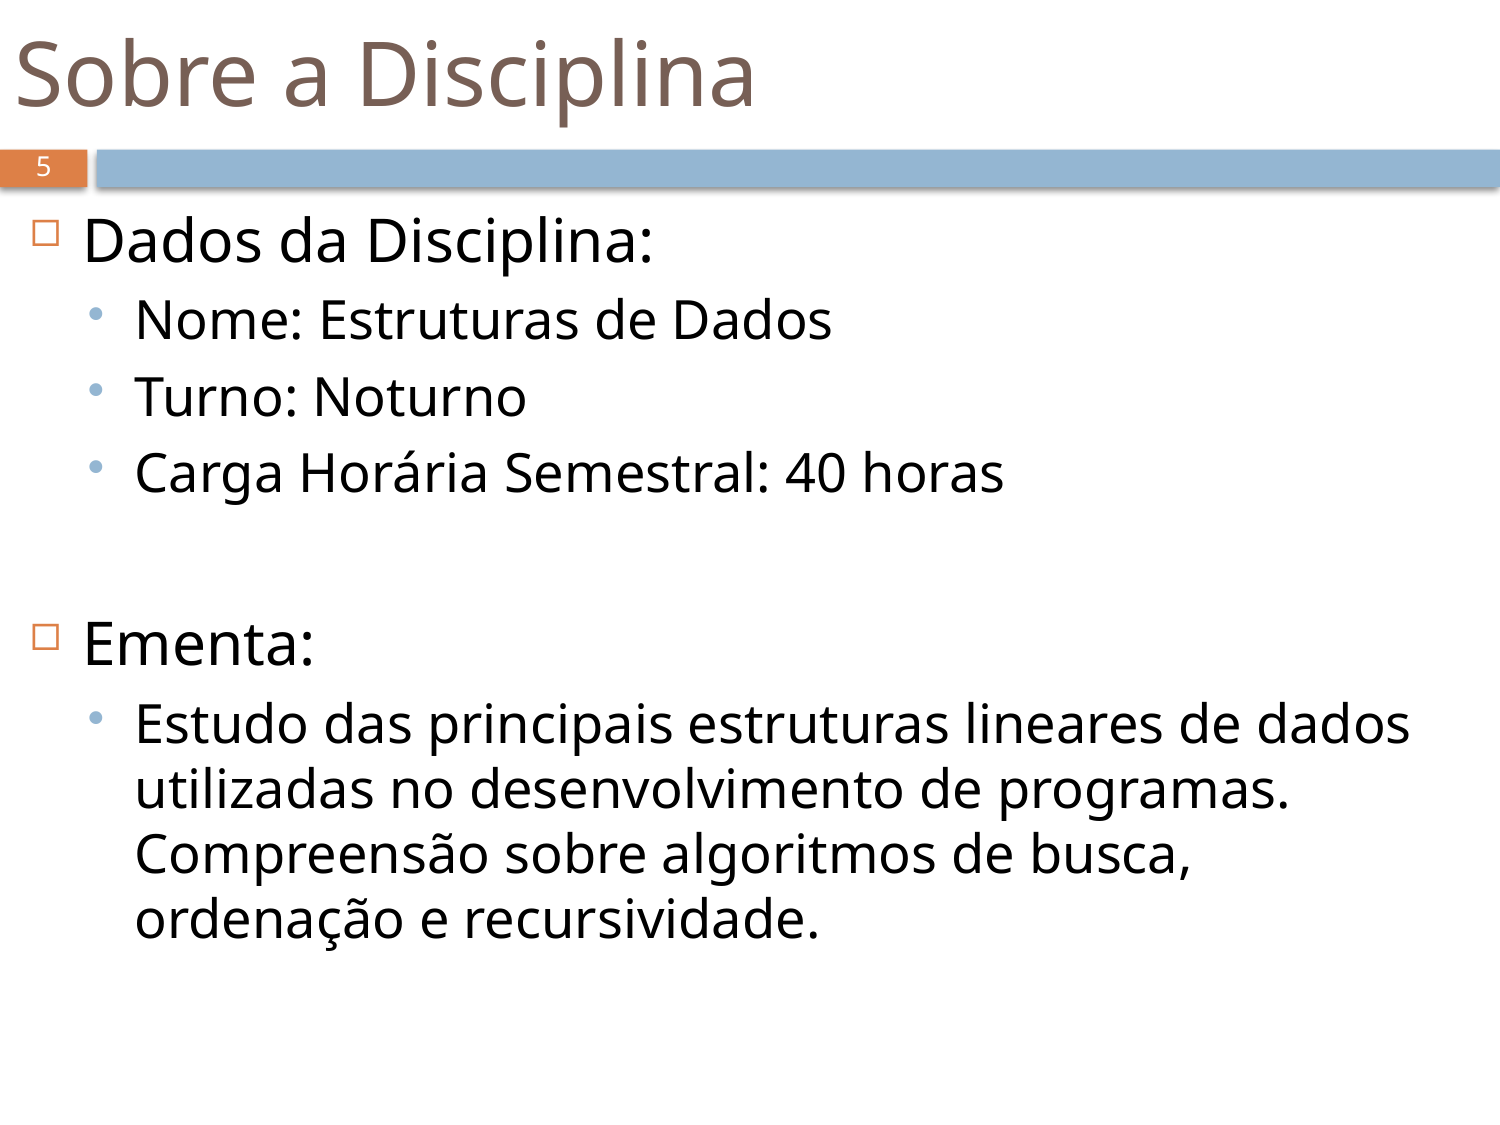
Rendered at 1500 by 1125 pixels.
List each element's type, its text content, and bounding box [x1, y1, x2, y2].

title Sobre a Disciplina [0, 0, 1500, 142]
slide_number 5 [0, 141, 88, 195]
list Dados da Disciplina: Nome: Estruturas de Dados Turno: Noturno Carga Horária Semestral: 40 horas Ementa: Estudo das principais estruturas lineares de dados utilizadas no desenvolvimento de programas. Compreensão sobre algoritmos de busca, ordenação e recursividade. [0, 194, 1500, 1125]
